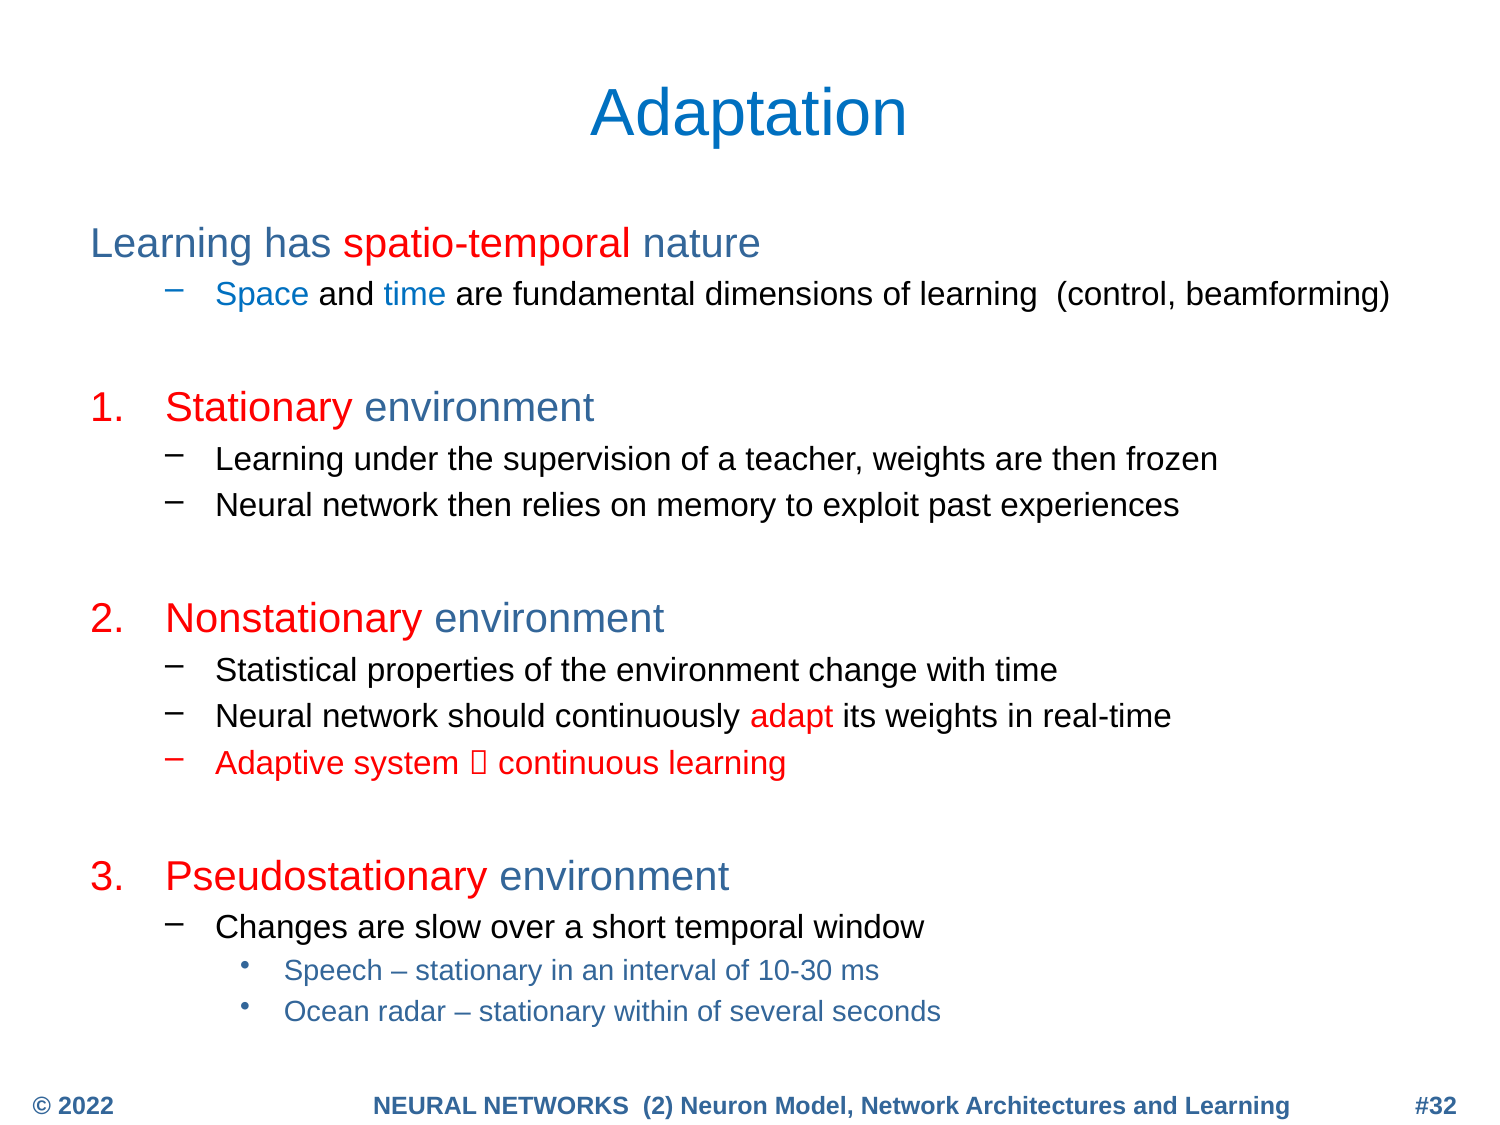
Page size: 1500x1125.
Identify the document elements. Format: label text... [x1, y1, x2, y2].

title Adaptation [74, 44, 1426, 173]
slide_number #32 [1080, 1082, 1473, 1118]
footer NEURAL NETWORKS (2) Neuron Model, Network Architectures and Learning [324, 1082, 1080, 1118]
list Learning has spatio-temporal nature Space and time are fundamental dimensions of learning (control, beamforming) Stationary environment Learning under the supervision of a teacher, weights are then frozen Neural network then relies on memory to exploit past experiences Nonstationary environment Statistical properties of the environment change with time Neural network should continuously adapt its weights in real-time Adaptive system  continuous learning Pseudostationary environment Changes are slow over a short temporal window Speech – stationary in an interval of 10-30 ms Ocean radar – stationary within of several seconds [74, 207, 1426, 1048]
slide_number © 2022 [17, 1082, 324, 1118]
